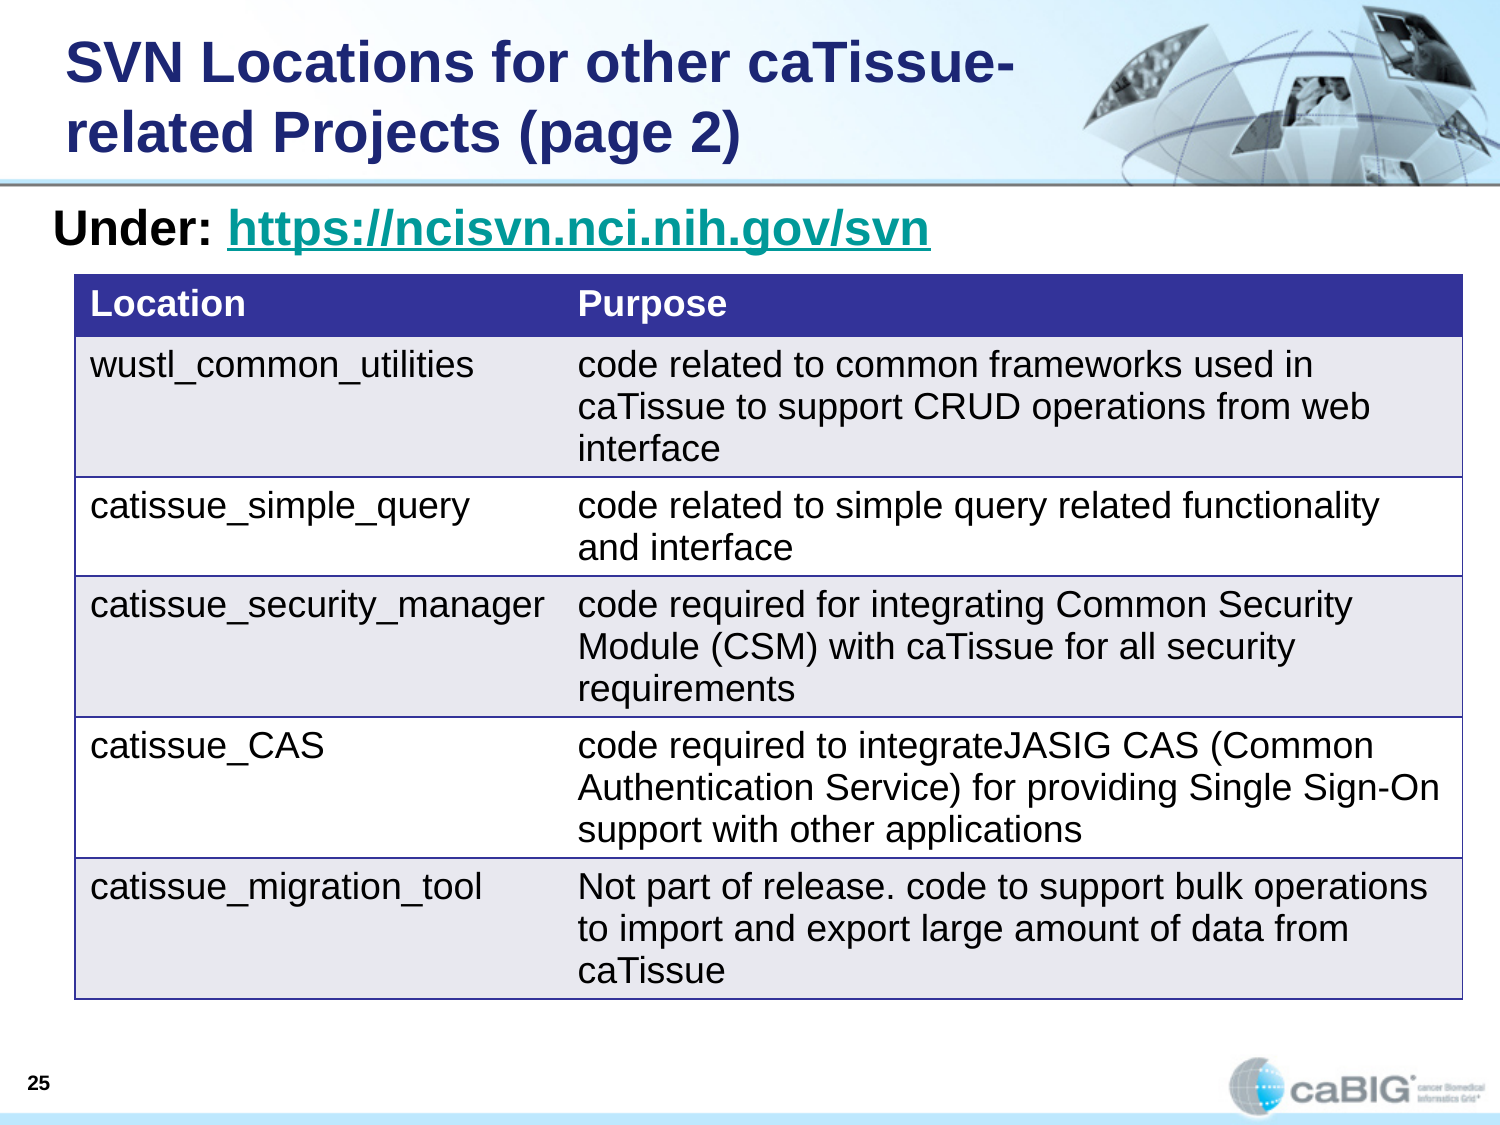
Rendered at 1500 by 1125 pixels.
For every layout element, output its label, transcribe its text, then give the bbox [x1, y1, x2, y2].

table_cell catissue_migration_tool [76, 859, 563, 998]
table_cell code related to common frameworks used in caTissue to support CRUD operations from web interface [563, 337, 1462, 476]
table_cell Not part of release. code to support bulk operations to import and export large amount of data from caTissue [563, 859, 1462, 998]
list Under: https://ncisvn.nci.nih.gov/svn [37, 187, 1426, 288]
picture [0, 0, 1500, 1125]
table_cell catissue_simple_query [76, 478, 563, 575]
table_header Location [76, 288, 563, 335]
table_cell code required for integrating Common Security Module (CSM) with caTissue for all security requirements [563, 577, 1462, 716]
table_cell catissue_CAS [76, 718, 563, 857]
table_cell code required to integrateJASIG CAS (Common Authentication Service) for providing Single Sign-On support with other applications [563, 718, 1462, 857]
table_cell code related to simple query related functionality and interface [563, 478, 1462, 575]
table_header Purpose [563, 276, 1462, 335]
table_cell wustl_common_utilities [76, 337, 563, 476]
table_cell catissue_security_manager [76, 577, 563, 716]
title SVN Locations for other caTissue-related Projects (page 2) [49, 0, 1113, 187]
